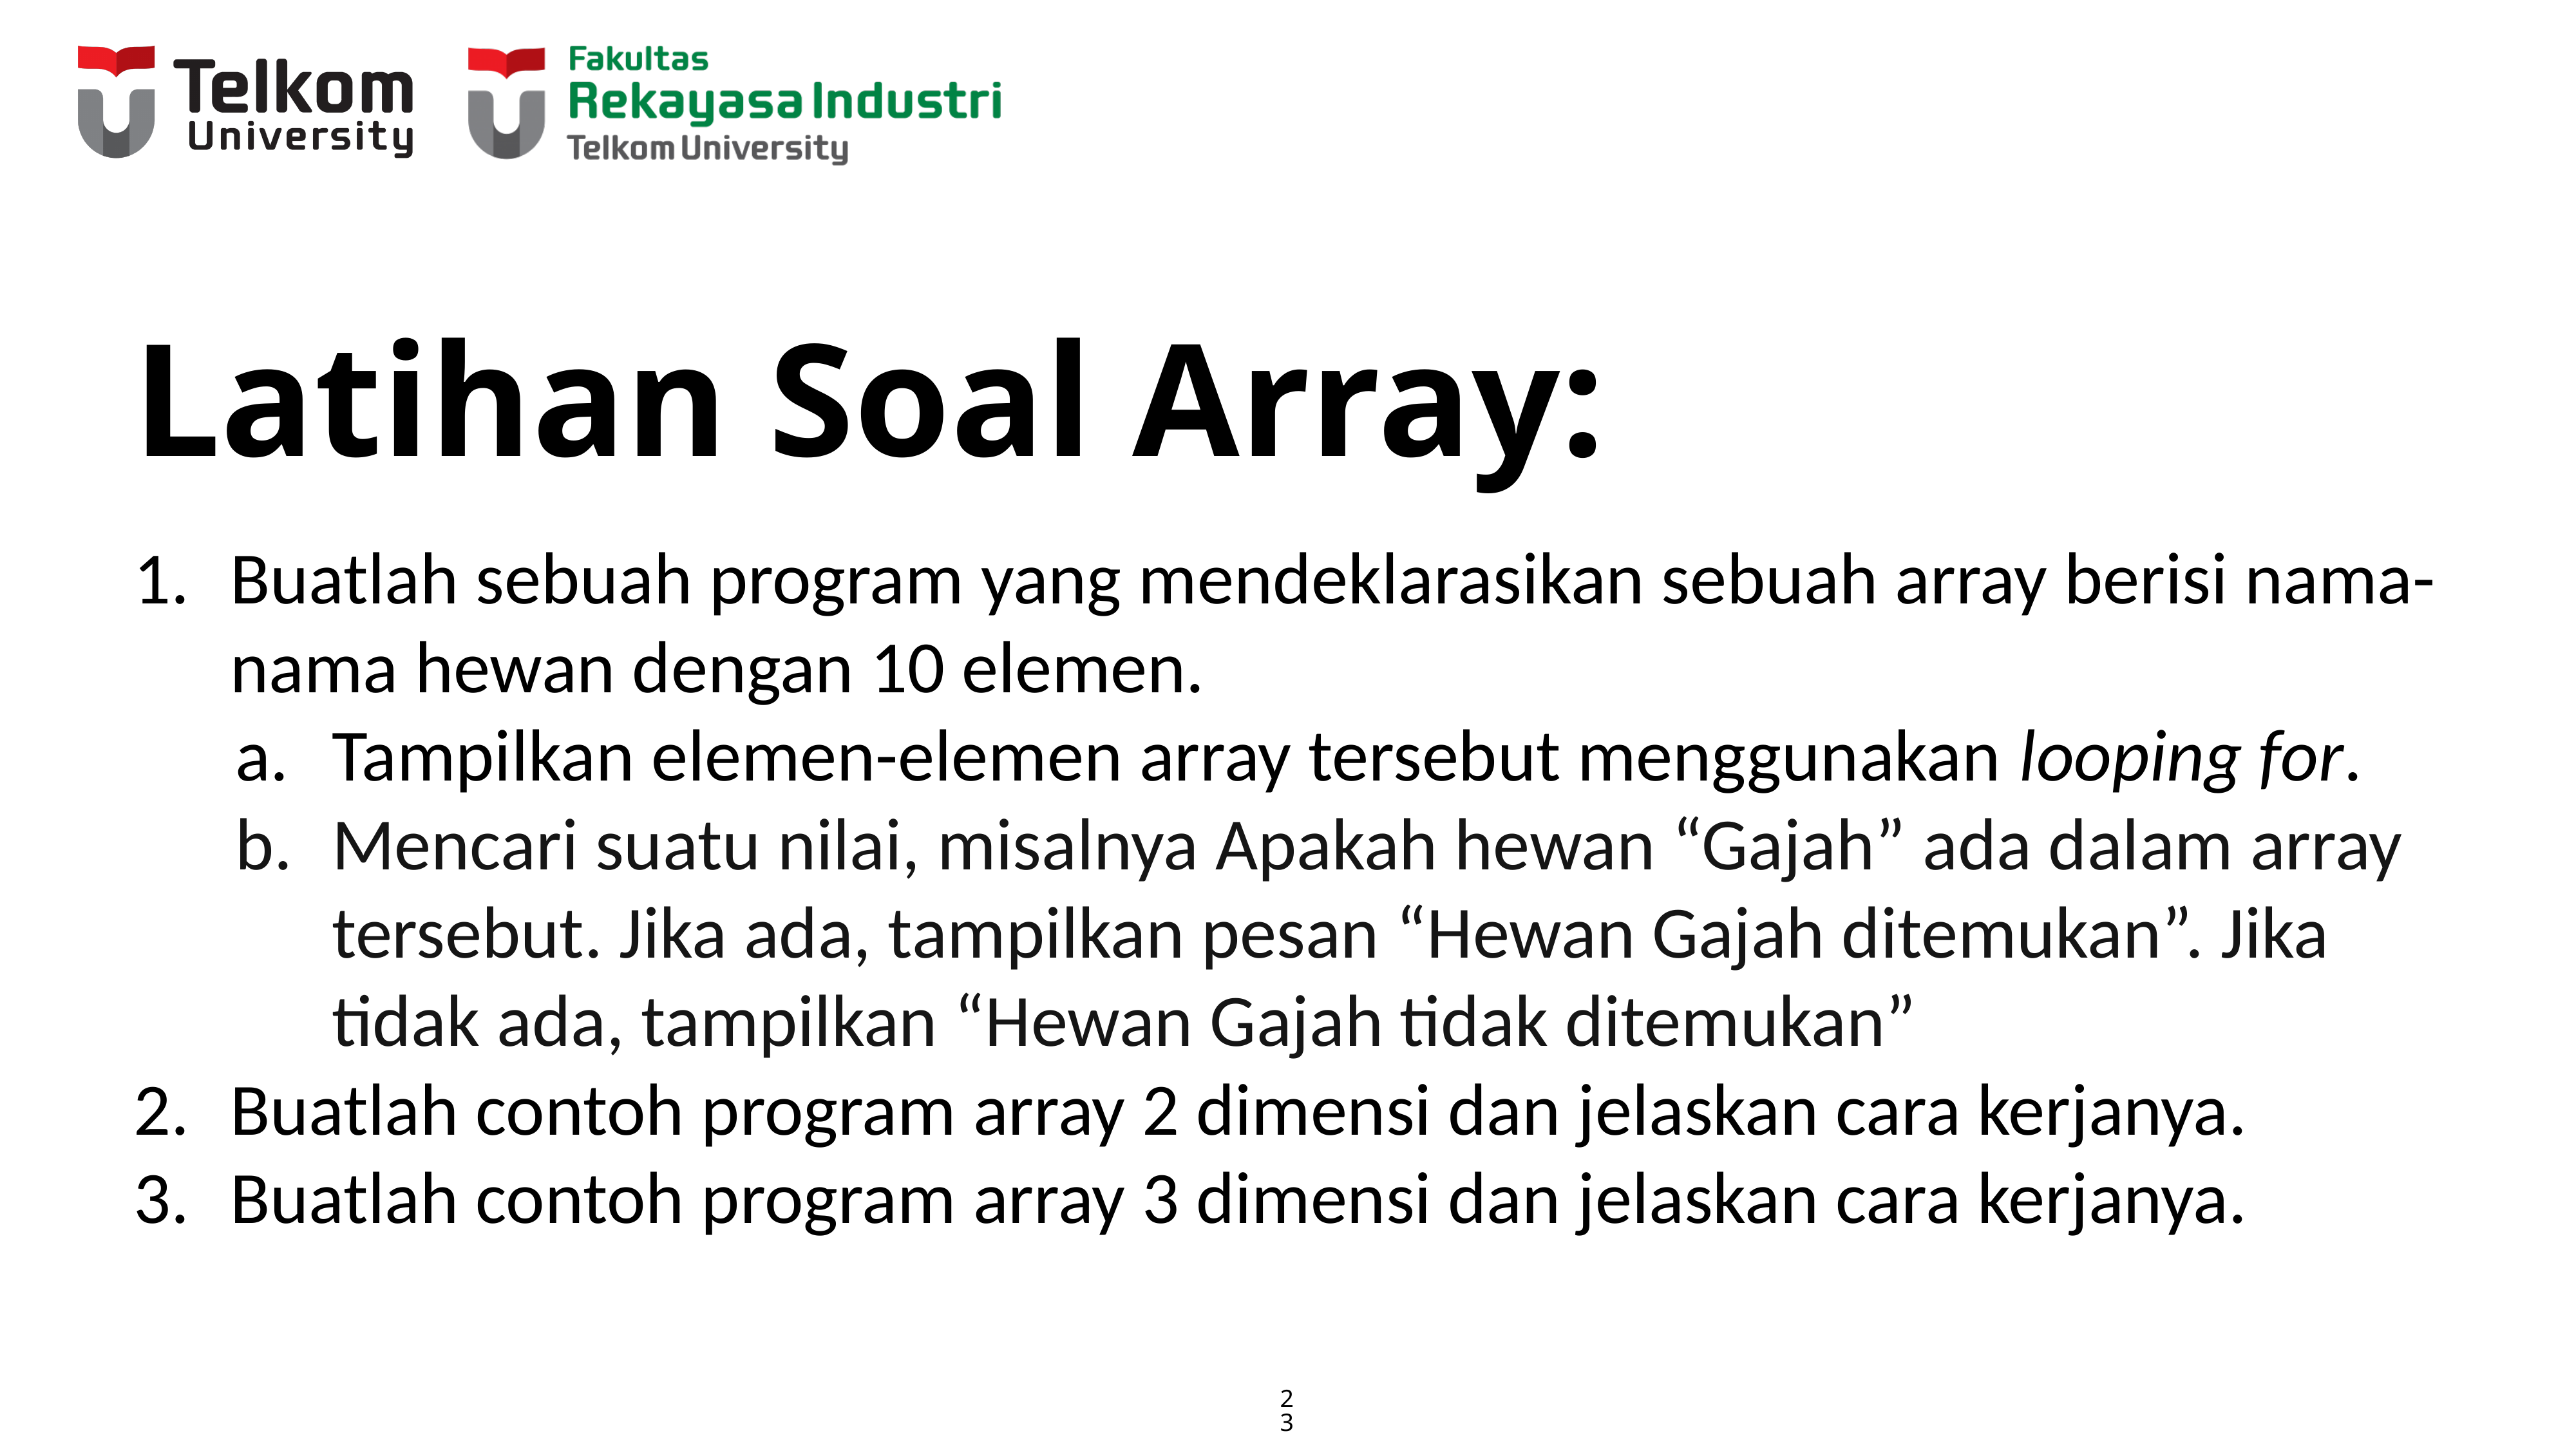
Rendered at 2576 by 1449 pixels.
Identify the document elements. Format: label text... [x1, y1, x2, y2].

slide_number ‹#› [1274, 1273, 1300, 1422]
picture [75, 44, 417, 162]
picture [441, 19, 1028, 187]
list Buatlah sebuah program yang mendeklarasikan sebuah array berisi nama-nama hewan dengan 10 elemen. Tampilkan elemen-elemen array tersebut menggunakan looping for. Mencari suatu nilai, misalnya Apakah hewan “Gajah” ada dalam array tersebut. Jika ada, tampilkan pesan “Hewan Gajah ditemukan”. Jika tidak ada, tampilkan “Hewan Gajah tidak ditemukan” Buatlah contoh program array 2 dimensi dan jelaskan cara kerjanya. Buatlah contoh program array 3 dimensi dan jelaskan cara kerjanya. [128, 525, 2448, 1273]
title Latihan Soal Array: [127, 222, 2449, 492]
